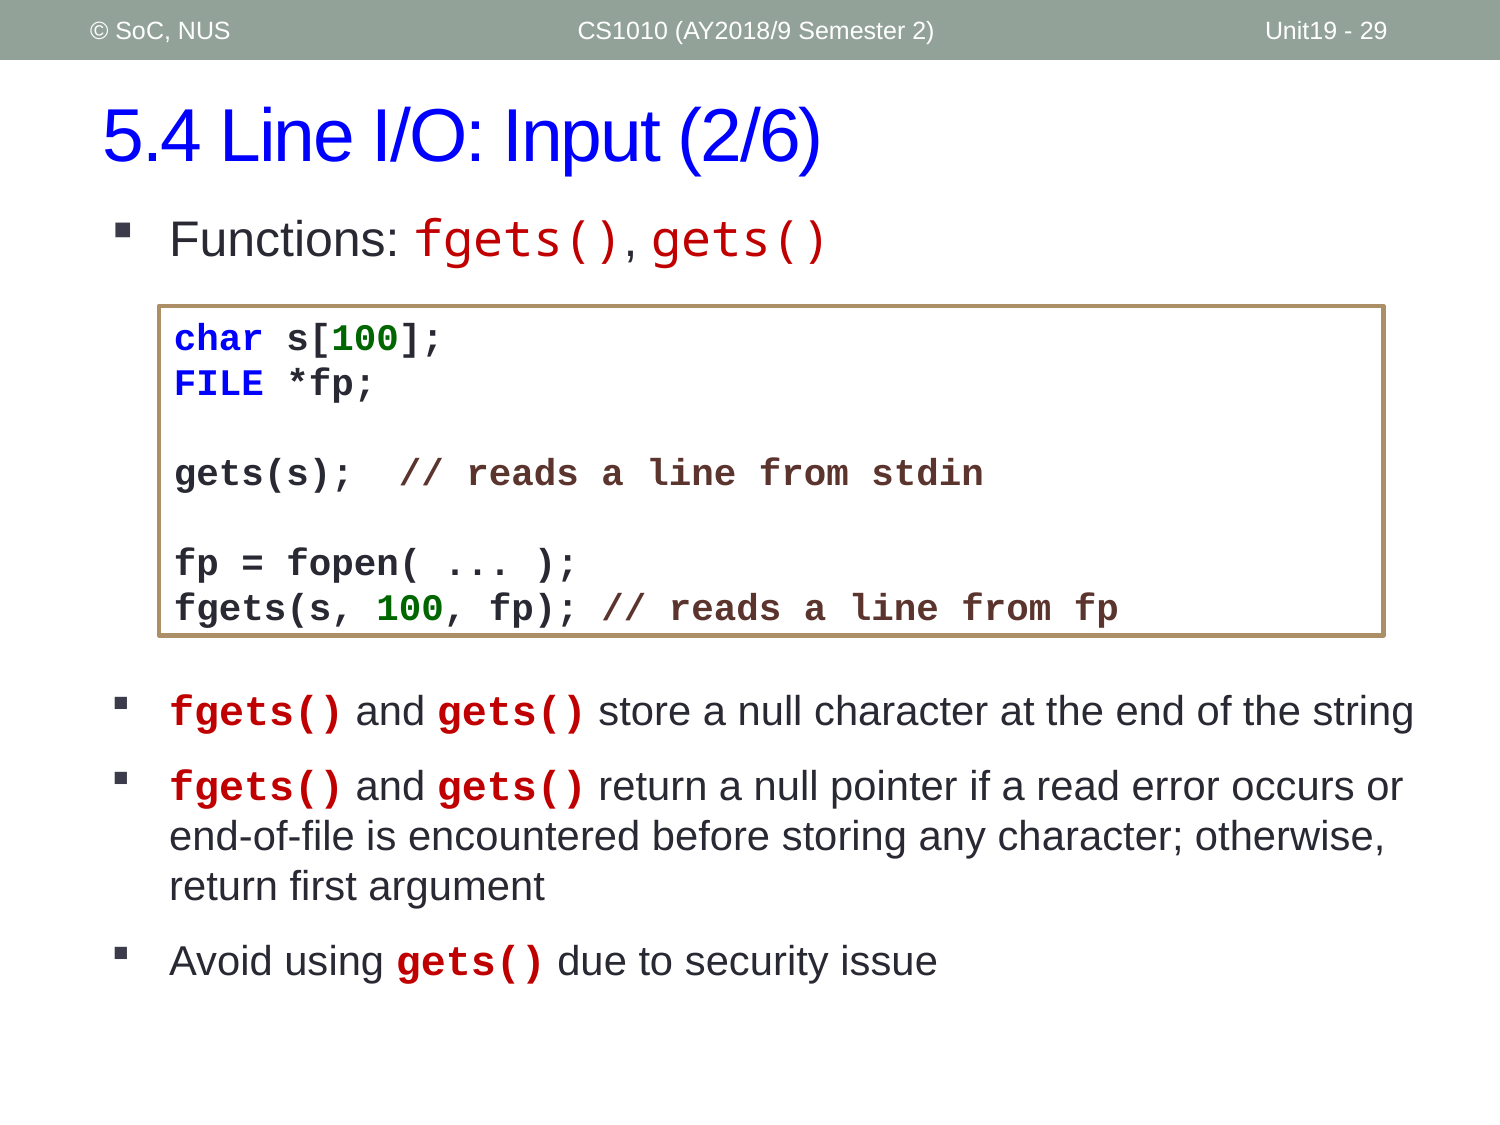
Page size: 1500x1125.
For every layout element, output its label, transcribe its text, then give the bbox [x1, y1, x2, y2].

slide_number © SoC, NUS [75, 3, 550, 57]
text_box fgets() and gets() store a null character at the end of the string fgets() and gets() return a null pointer if a read error occurs or end-of-file is encountered before storing any character; otherwise, return first argument Avoid using gets() due to security issue [96, 675, 1447, 1028]
footer CS1010 (AY2018/9 Semester 2) [562, 3, 1238, 57]
title 5.4 Line I/O: Input (2/6) [87, 62, 1463, 200]
text_box char s[100]; FILE *fp; gets(s); // reads a line from stdin fp = fopen( ... ); fgets(s, 100, fp); // reads a line from fp [157, 304, 1386, 638]
list Functions: fgets(), gets() [96, 199, 1447, 304]
slide_number Unit19 - 29 [1250, 3, 1425, 57]
